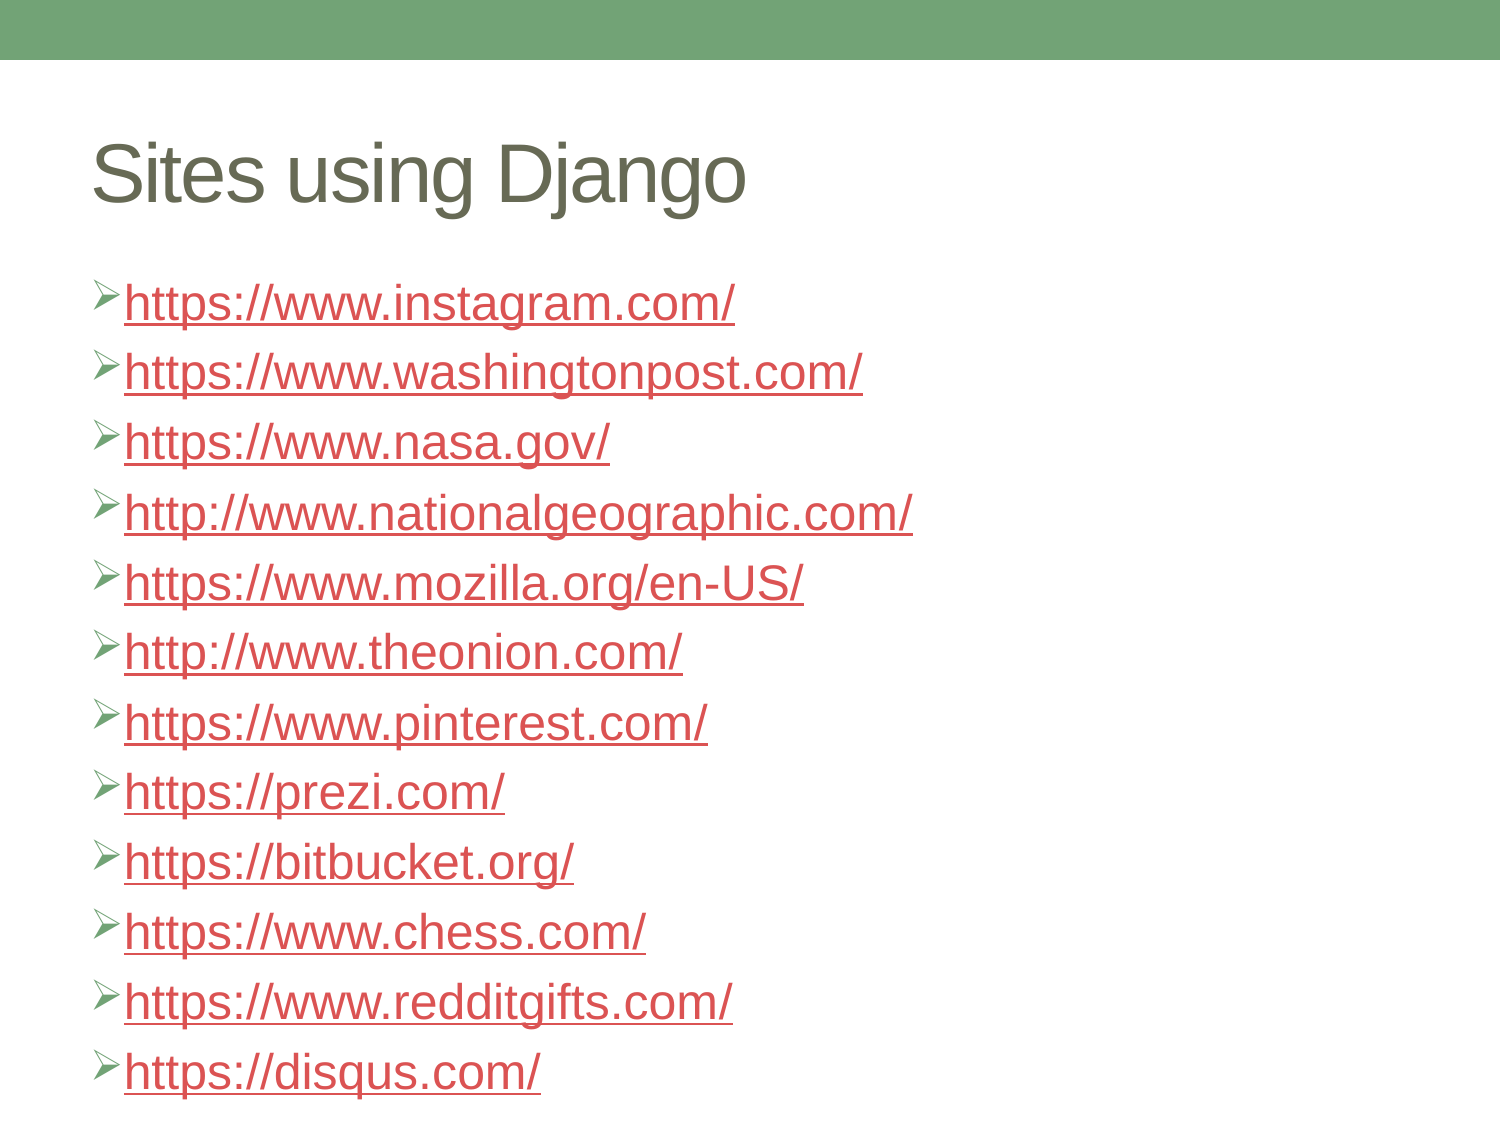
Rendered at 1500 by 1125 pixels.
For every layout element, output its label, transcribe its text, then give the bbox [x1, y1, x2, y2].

list https://www.instagram.com/ https://www.washingtonpost.com/ https://www.nasa.gov/ http://www.nationalgeographic.com/ https://www.mozilla.org/en-US/ http://www.theonion.com/ https://www.pinterest.com/ https://prezi.com/ https://bitbucket.org/ https://www.chess.com/ https://www.redditgifts.com/ https://disqus.com/ [75, 262, 1425, 1125]
title Sites using Django [75, 87, 1425, 250]
